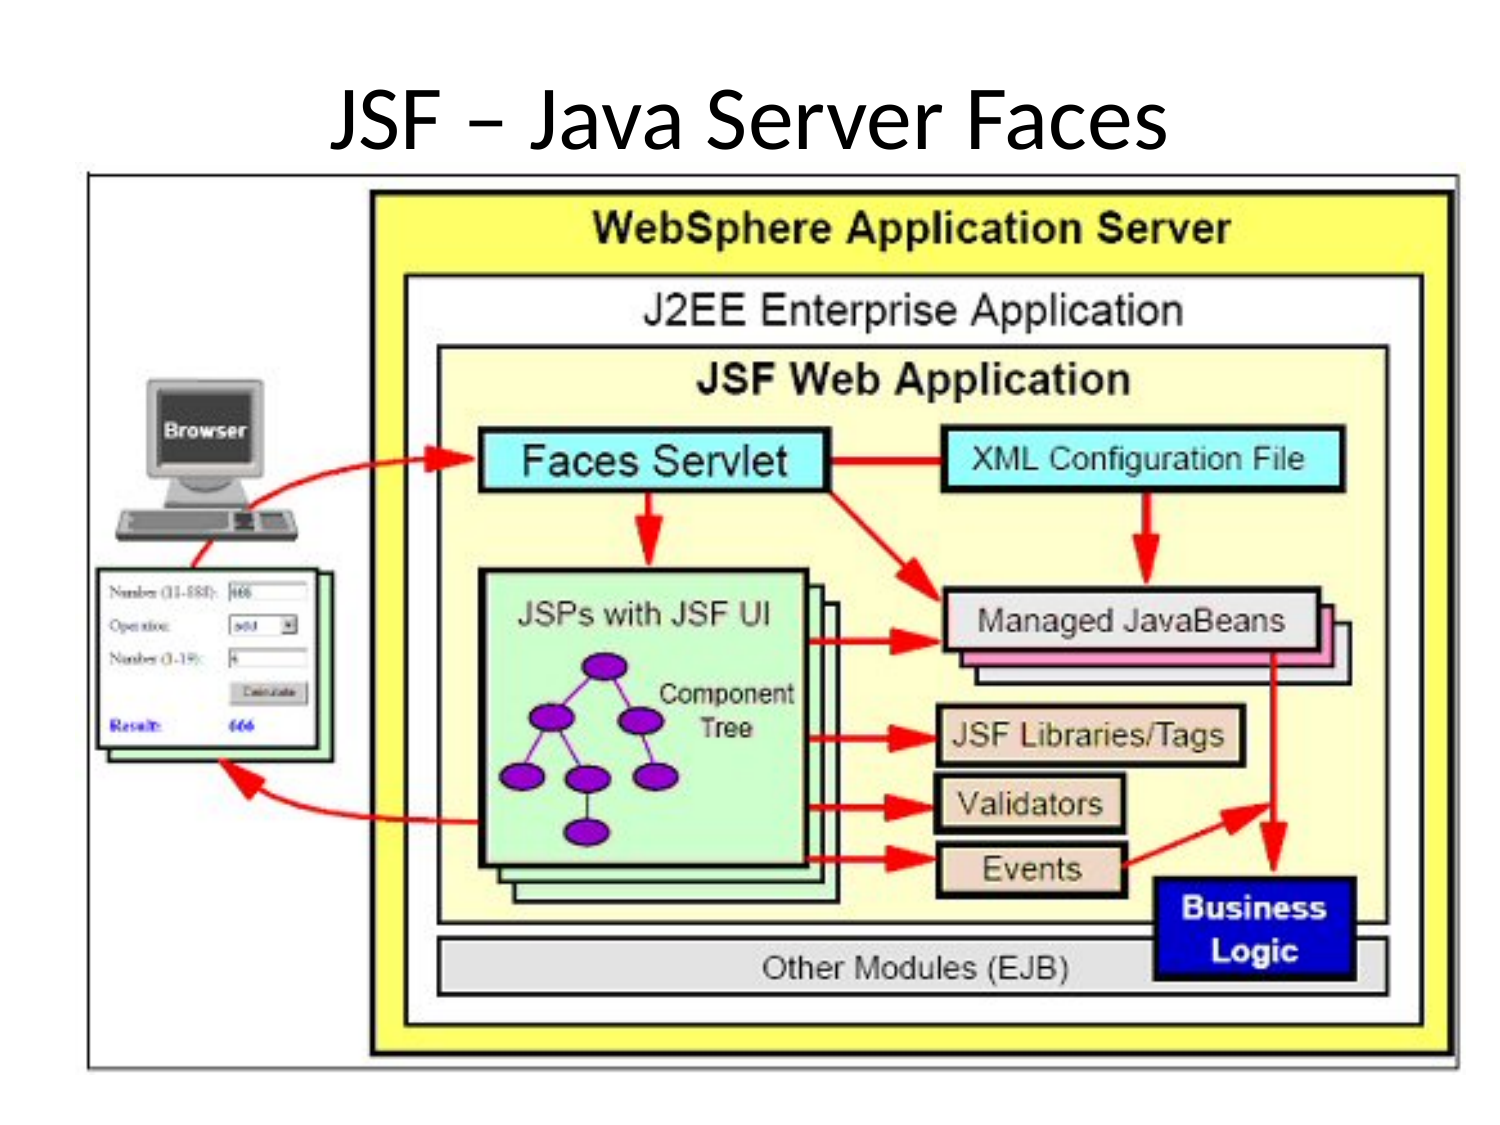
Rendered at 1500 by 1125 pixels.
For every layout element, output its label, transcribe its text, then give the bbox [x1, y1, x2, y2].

title JSF – Java Server Faces [112, 37, 1388, 160]
picture [74, 162, 1466, 1076]
